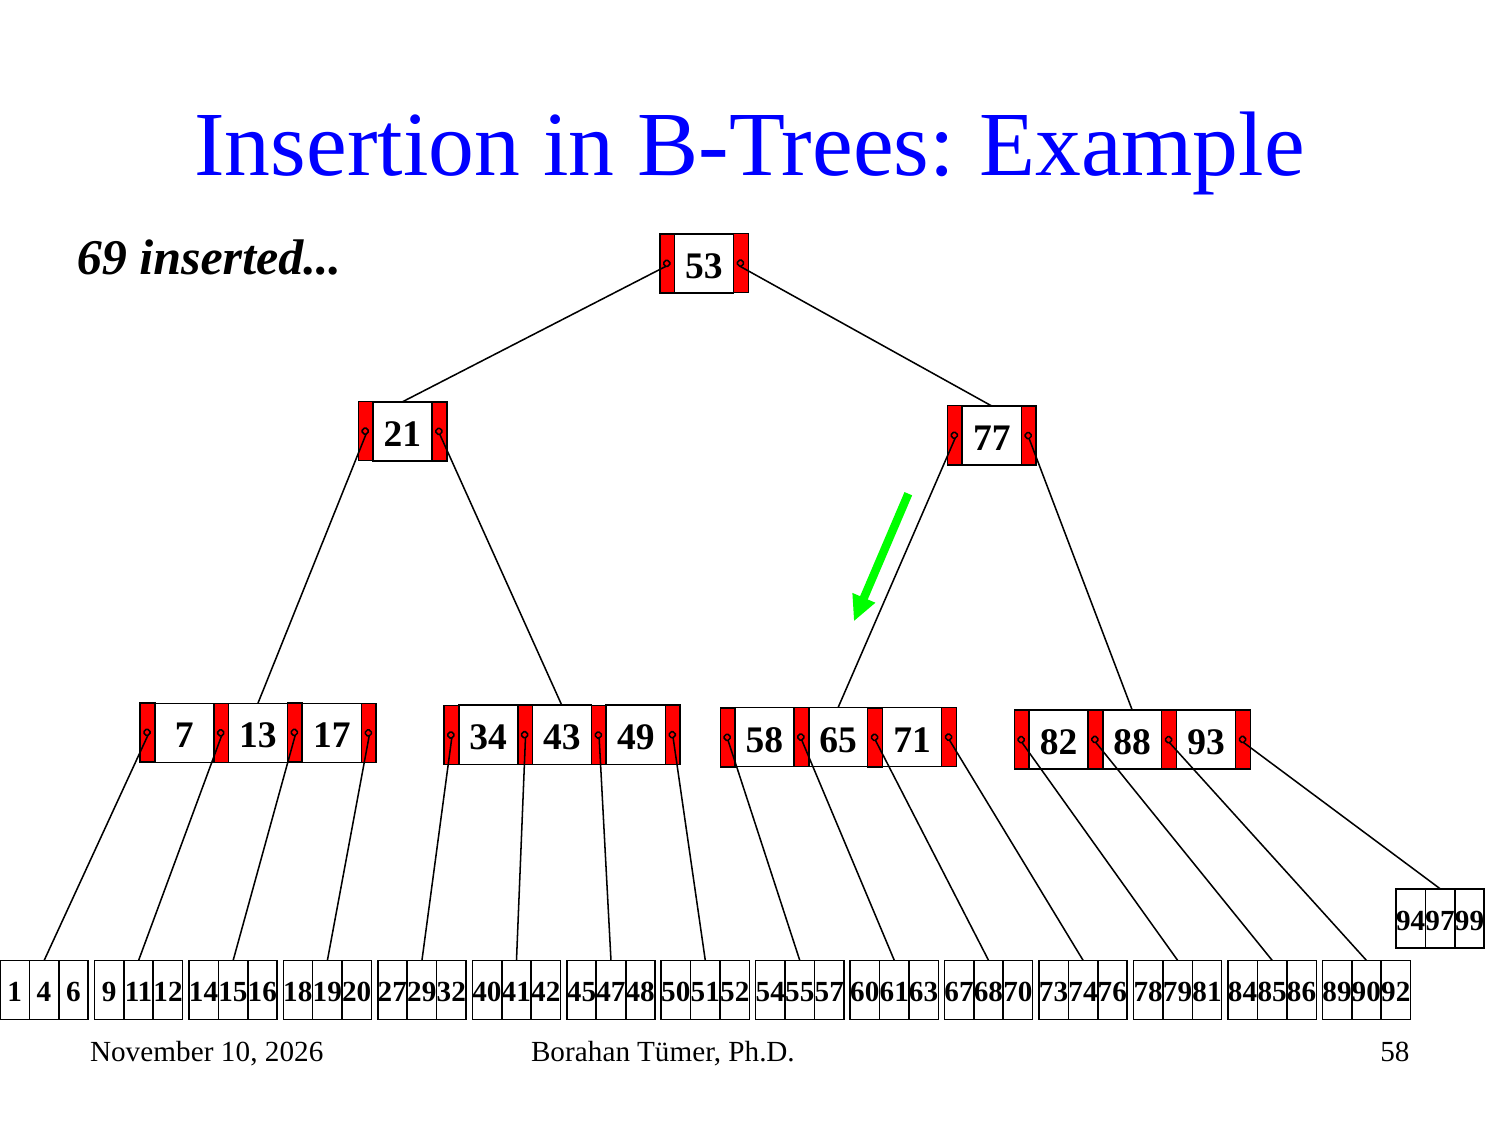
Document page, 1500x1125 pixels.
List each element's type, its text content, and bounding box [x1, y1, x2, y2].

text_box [1168, 742, 1367, 961]
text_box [1322, 960, 1411, 1020]
text_box 14 [188, 969, 218, 1020]
text_box 53 [677, 233, 732, 293]
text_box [1021, 405, 1037, 466]
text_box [660, 960, 750, 1020]
text_box 4 [29, 960, 58, 1020]
text_box 6 [58, 968, 89, 1020]
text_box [1227, 969, 1317, 1020]
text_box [421, 737, 452, 961]
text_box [1242, 742, 1441, 889]
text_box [377, 960, 467, 1020]
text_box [598, 737, 612, 961]
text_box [850, 968, 939, 1020]
text_box 69 inserted... [62, 217, 356, 292]
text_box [1028, 438, 1133, 711]
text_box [94, 960, 184, 1020]
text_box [726, 740, 798, 961]
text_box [327, 735, 369, 961]
text_box 7 [157, 703, 211, 734]
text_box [516, 737, 525, 961]
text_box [233, 735, 295, 961]
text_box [1014, 709, 1251, 741]
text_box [472, 960, 561, 1020]
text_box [1133, 970, 1222, 1020]
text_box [948, 739, 1084, 961]
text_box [659, 233, 675, 294]
text_box 17 [307, 713, 356, 763]
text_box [838, 437, 955, 708]
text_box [1094, 742, 1167, 961]
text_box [566, 960, 656, 1020]
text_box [755, 968, 844, 1020]
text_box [1021, 742, 1092, 961]
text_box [947, 414, 963, 466]
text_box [257, 433, 366, 704]
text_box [1038, 969, 1128, 1020]
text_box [719, 707, 957, 768]
text_box 21 [376, 401, 426, 461]
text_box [672, 737, 706, 961]
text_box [138, 735, 222, 961]
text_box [361, 703, 377, 763]
text_box 16 [247, 968, 278, 1020]
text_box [800, 739, 873, 961]
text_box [1395, 888, 1485, 949]
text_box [283, 960, 372, 1020]
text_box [402, 263, 664, 403]
title Insertion in B-Trees: Example [75, 45, 1425, 233]
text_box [287, 713, 303, 763]
text_box 1 [0, 960, 29, 1020]
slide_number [74, 1024, 426, 1103]
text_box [431, 410, 448, 462]
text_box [733, 233, 749, 293]
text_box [43, 735, 137, 961]
text_box 15 [218, 961, 247, 1020]
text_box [139, 702, 156, 734]
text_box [944, 968, 1033, 1020]
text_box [443, 704, 681, 765]
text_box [358, 401, 374, 461]
text_box 13 [230, 703, 282, 733]
footer Borahan Tümer, Ph.D. [512, 1025, 988, 1103]
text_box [874, 740, 946, 961]
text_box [213, 703, 229, 741]
text_box 77 [968, 406, 1019, 466]
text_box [438, 434, 563, 706]
slide_number 58 [1074, 1024, 1426, 1103]
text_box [740, 259, 993, 407]
